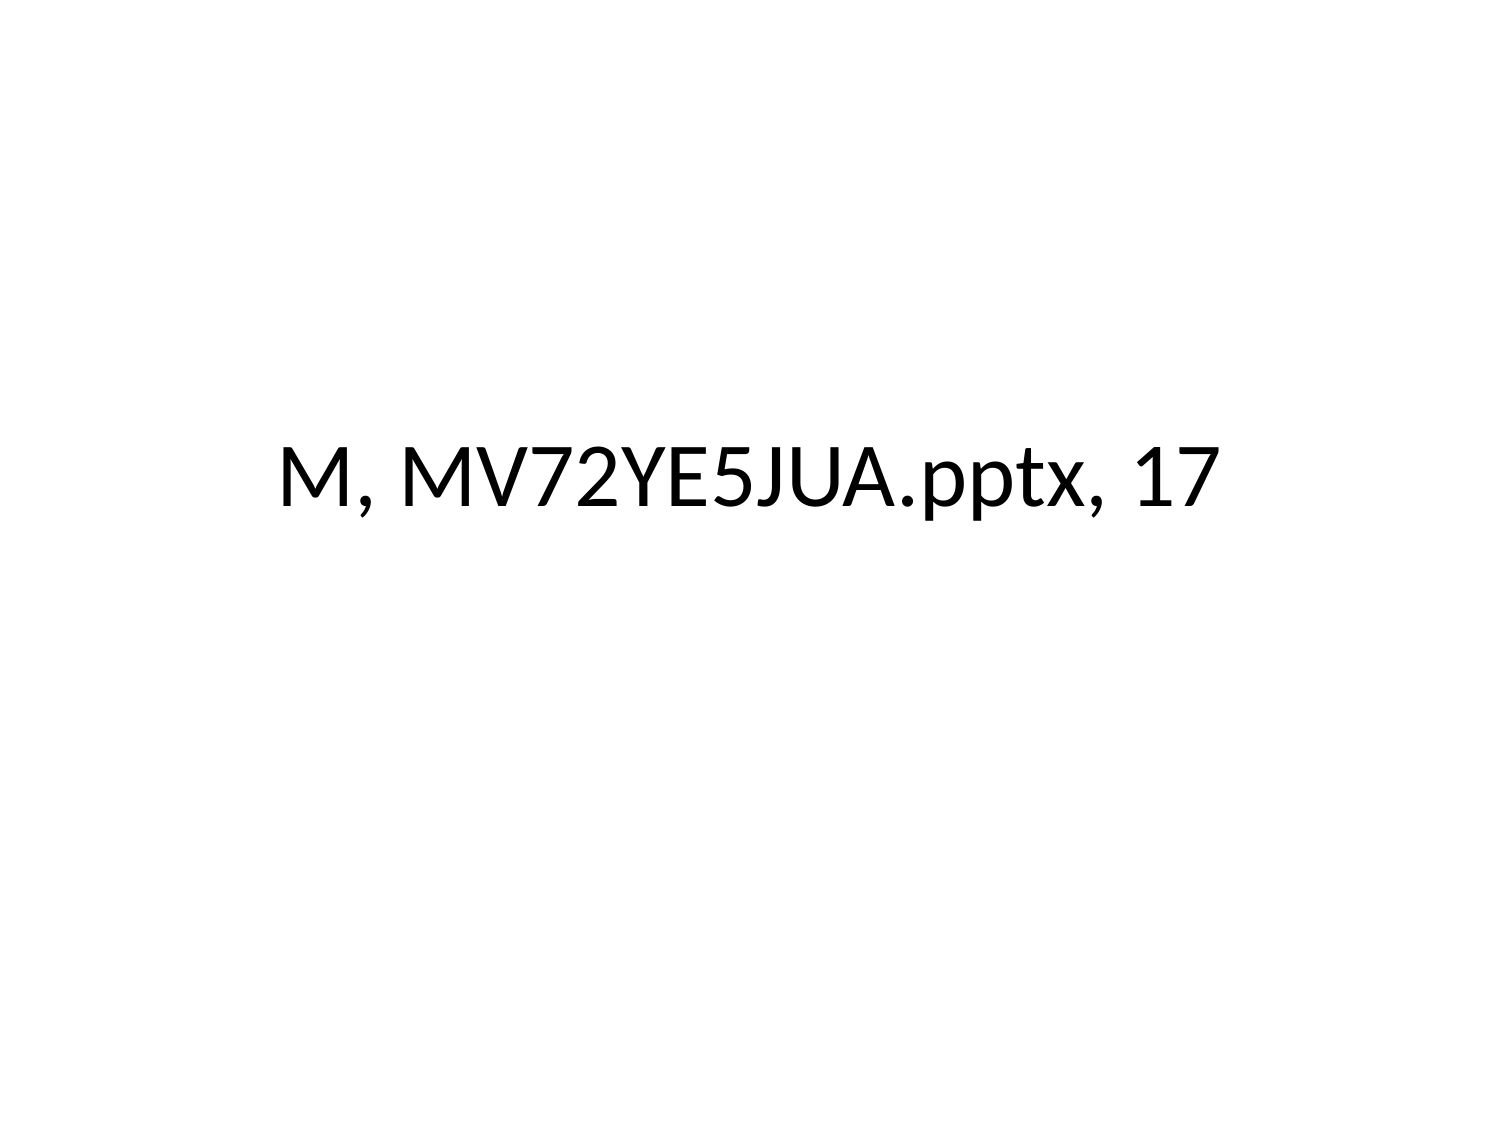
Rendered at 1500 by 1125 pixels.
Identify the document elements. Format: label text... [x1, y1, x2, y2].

title M, MV72YE5JUA.pptx, 17 [112, 349, 1388, 591]
